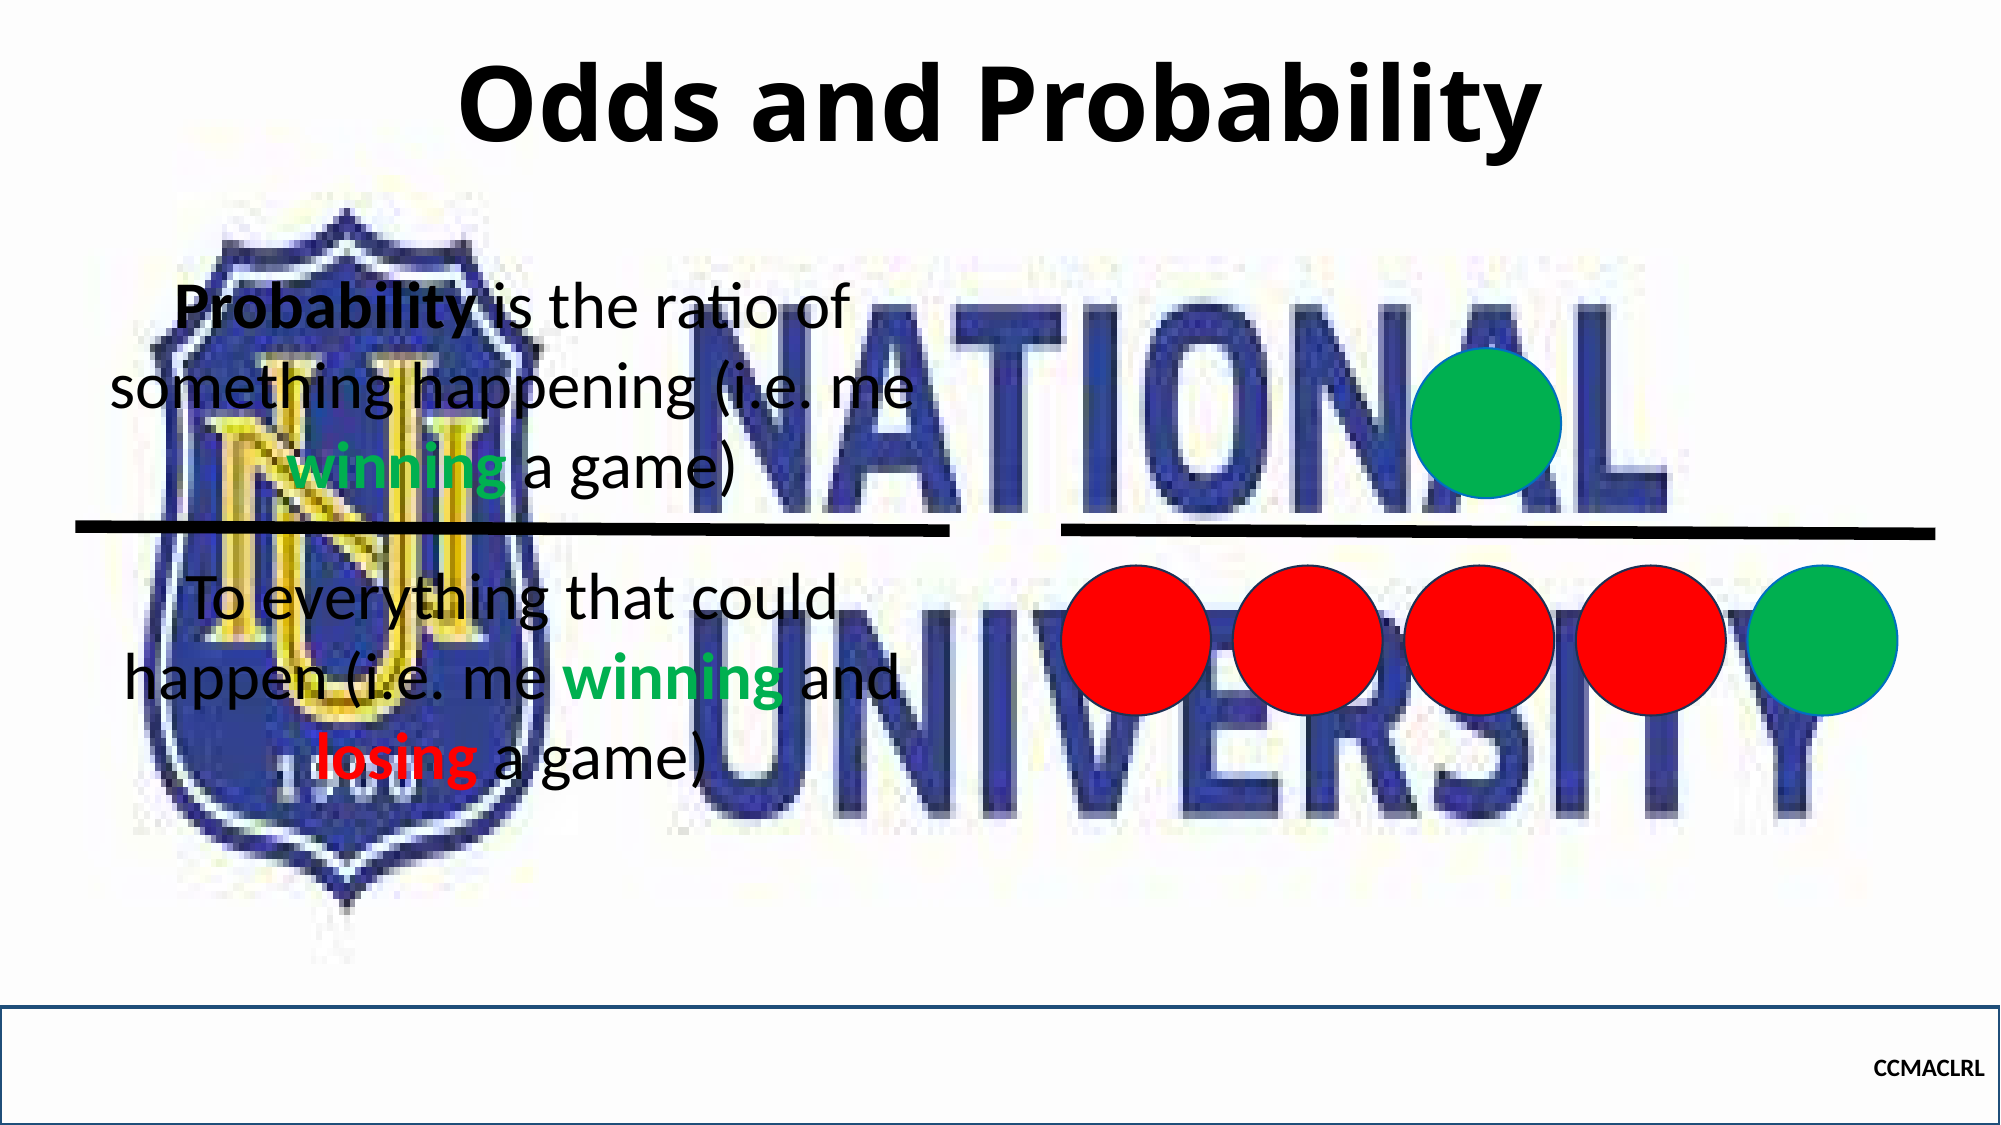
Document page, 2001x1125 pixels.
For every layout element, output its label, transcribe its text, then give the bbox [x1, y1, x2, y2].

text_box [1746, 564, 1899, 717]
text_box [1060, 564, 1213, 717]
footer CCMACLRL [0, 1007, 2000, 1125]
text_box [1403, 564, 1556, 717]
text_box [75, 526, 950, 531]
picture [0, 0, 2000, 1007]
text_box [1231, 564, 1384, 717]
text_box [1410, 347, 1563, 500]
text_box To everything that could happen (i.e. me winning and losing a game) [88, 545, 937, 800]
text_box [1061, 529, 1936, 534]
text_box [1574, 564, 1727, 717]
text_box Probability is the ratio of something happening (i.e. me winning a game) [88, 254, 937, 509]
title Odds and Probability [75, 53, 1925, 172]
